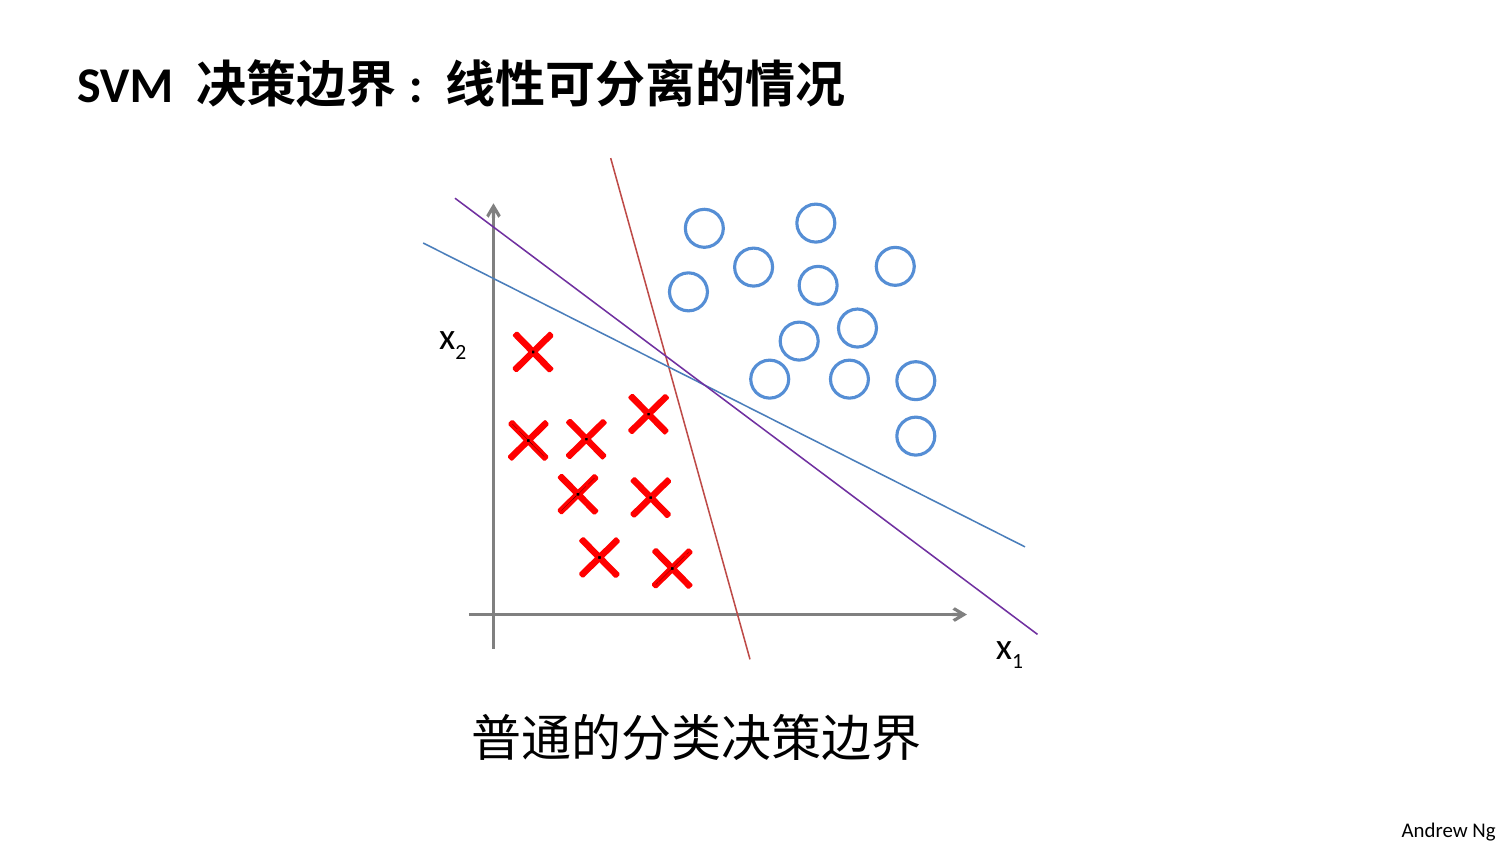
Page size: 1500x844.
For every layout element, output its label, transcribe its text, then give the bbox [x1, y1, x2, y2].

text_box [610, 157, 751, 196]
text_box x1 [981, 641, 1038, 681]
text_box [454, 197, 1038, 635]
text_box SVM 决策边界: 线性可分离的情况 [62, 45, 1425, 121]
text_box 普通的分类决策边界 [456, 699, 969, 775]
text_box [610, 644, 751, 660]
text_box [422, 242, 449, 548]
